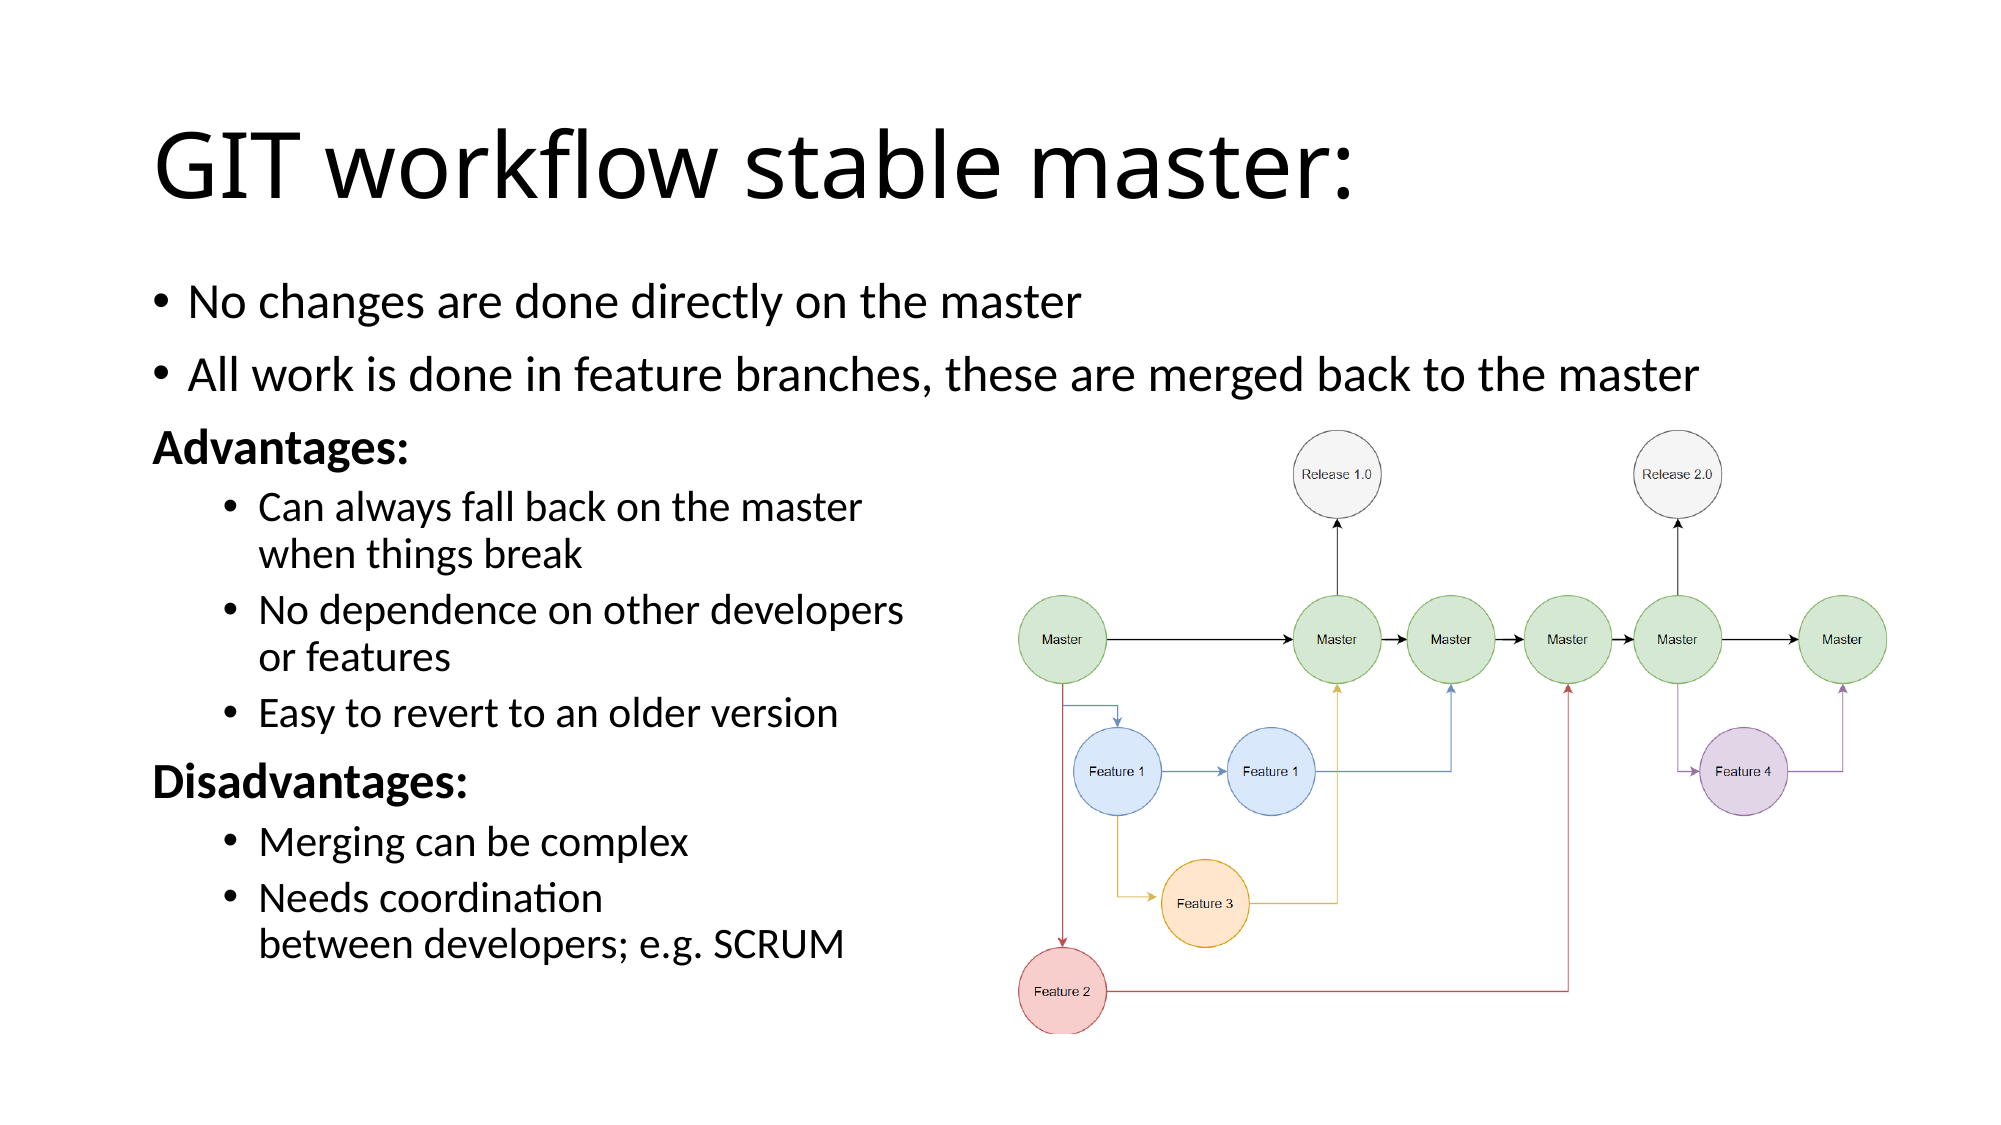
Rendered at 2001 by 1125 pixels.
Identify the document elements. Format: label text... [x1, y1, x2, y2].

picture [1014, 417, 1889, 1034]
title GIT workflow stable master: [137, 59, 1863, 267]
list No changes are done directly on the master All work is done in feature branches, these are merged back to the master Advantages: Can always fall back on the master when things break No dependence on other developers or features Easy to revert to an older version Disadvantages: Merging can be complex Needs coordination between developers; e.g. SCRUM [137, 267, 1863, 982]
